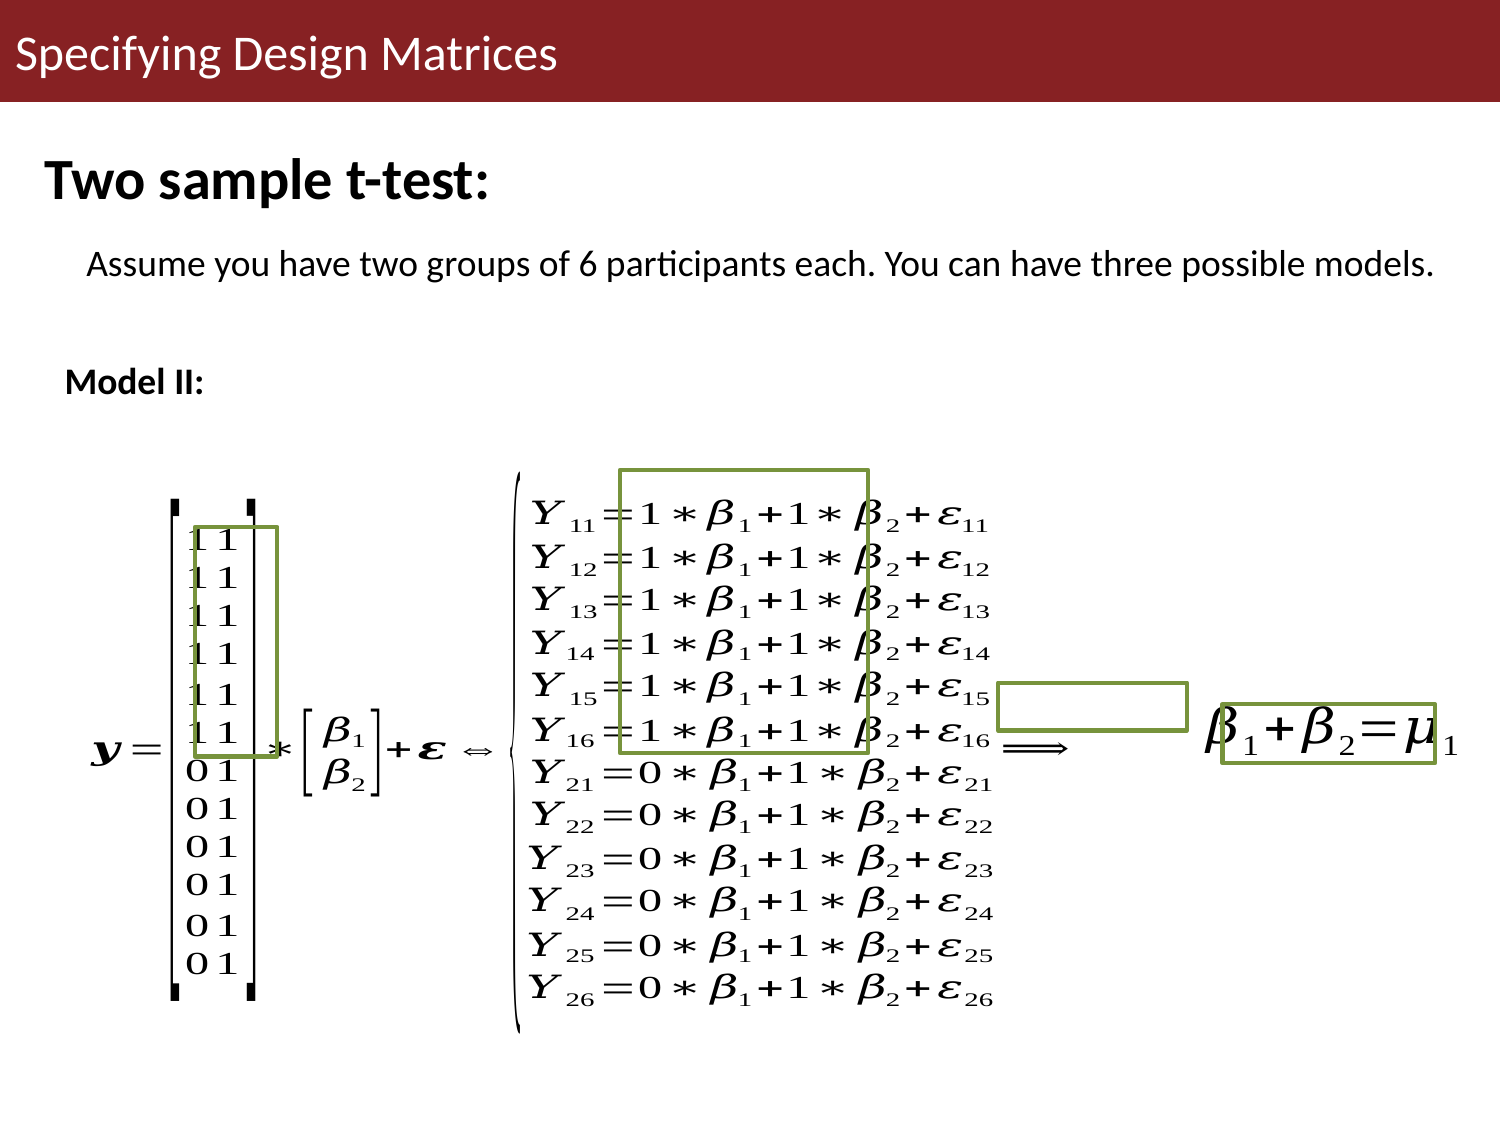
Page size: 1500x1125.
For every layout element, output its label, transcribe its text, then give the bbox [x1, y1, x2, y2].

text_box [618, 468, 870, 755]
title Specifying Design Matrices [0, 0, 1500, 102]
text_box Assume you have two groups of 6 participants each. You can have three possible models. [71, 231, 1459, 292]
text_box [193, 525, 279, 759]
text_box [996, 681, 1189, 733]
text_box [1220, 702, 1437, 765]
text_box Two sample t-test: [29, 134, 680, 219]
text_box Model II: [49, 349, 243, 410]
